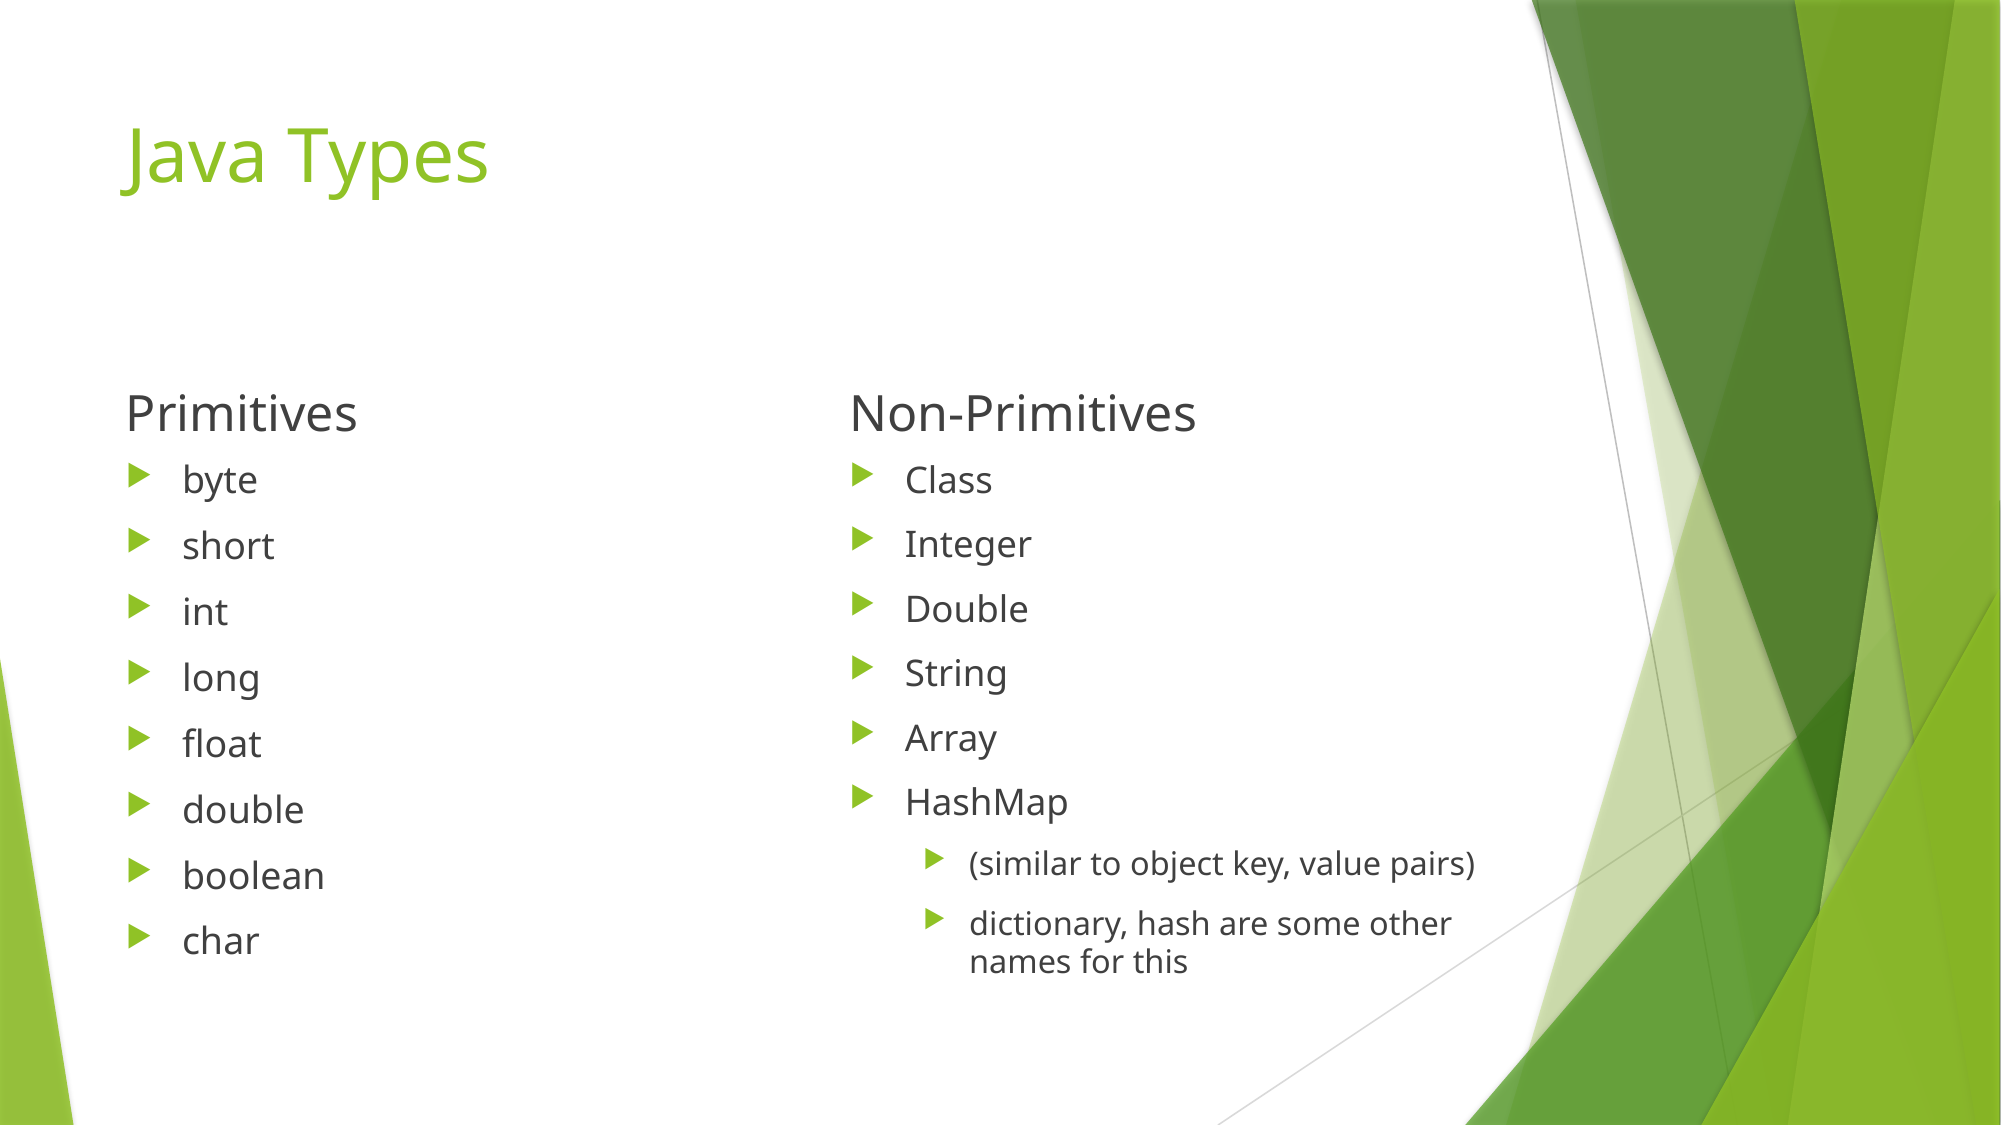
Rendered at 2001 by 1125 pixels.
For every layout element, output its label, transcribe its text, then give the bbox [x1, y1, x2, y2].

list Class Integer Double String Array HashMap (similar to object key, value pairs) dictionary, hash are some other names for this [834, 448, 1522, 991]
list Primitives [110, 354, 798, 448]
list byte short int long float double boolean char [110, 448, 798, 991]
list Non-Primitives [834, 354, 1522, 448]
title Java Types [111, 99, 1522, 317]
